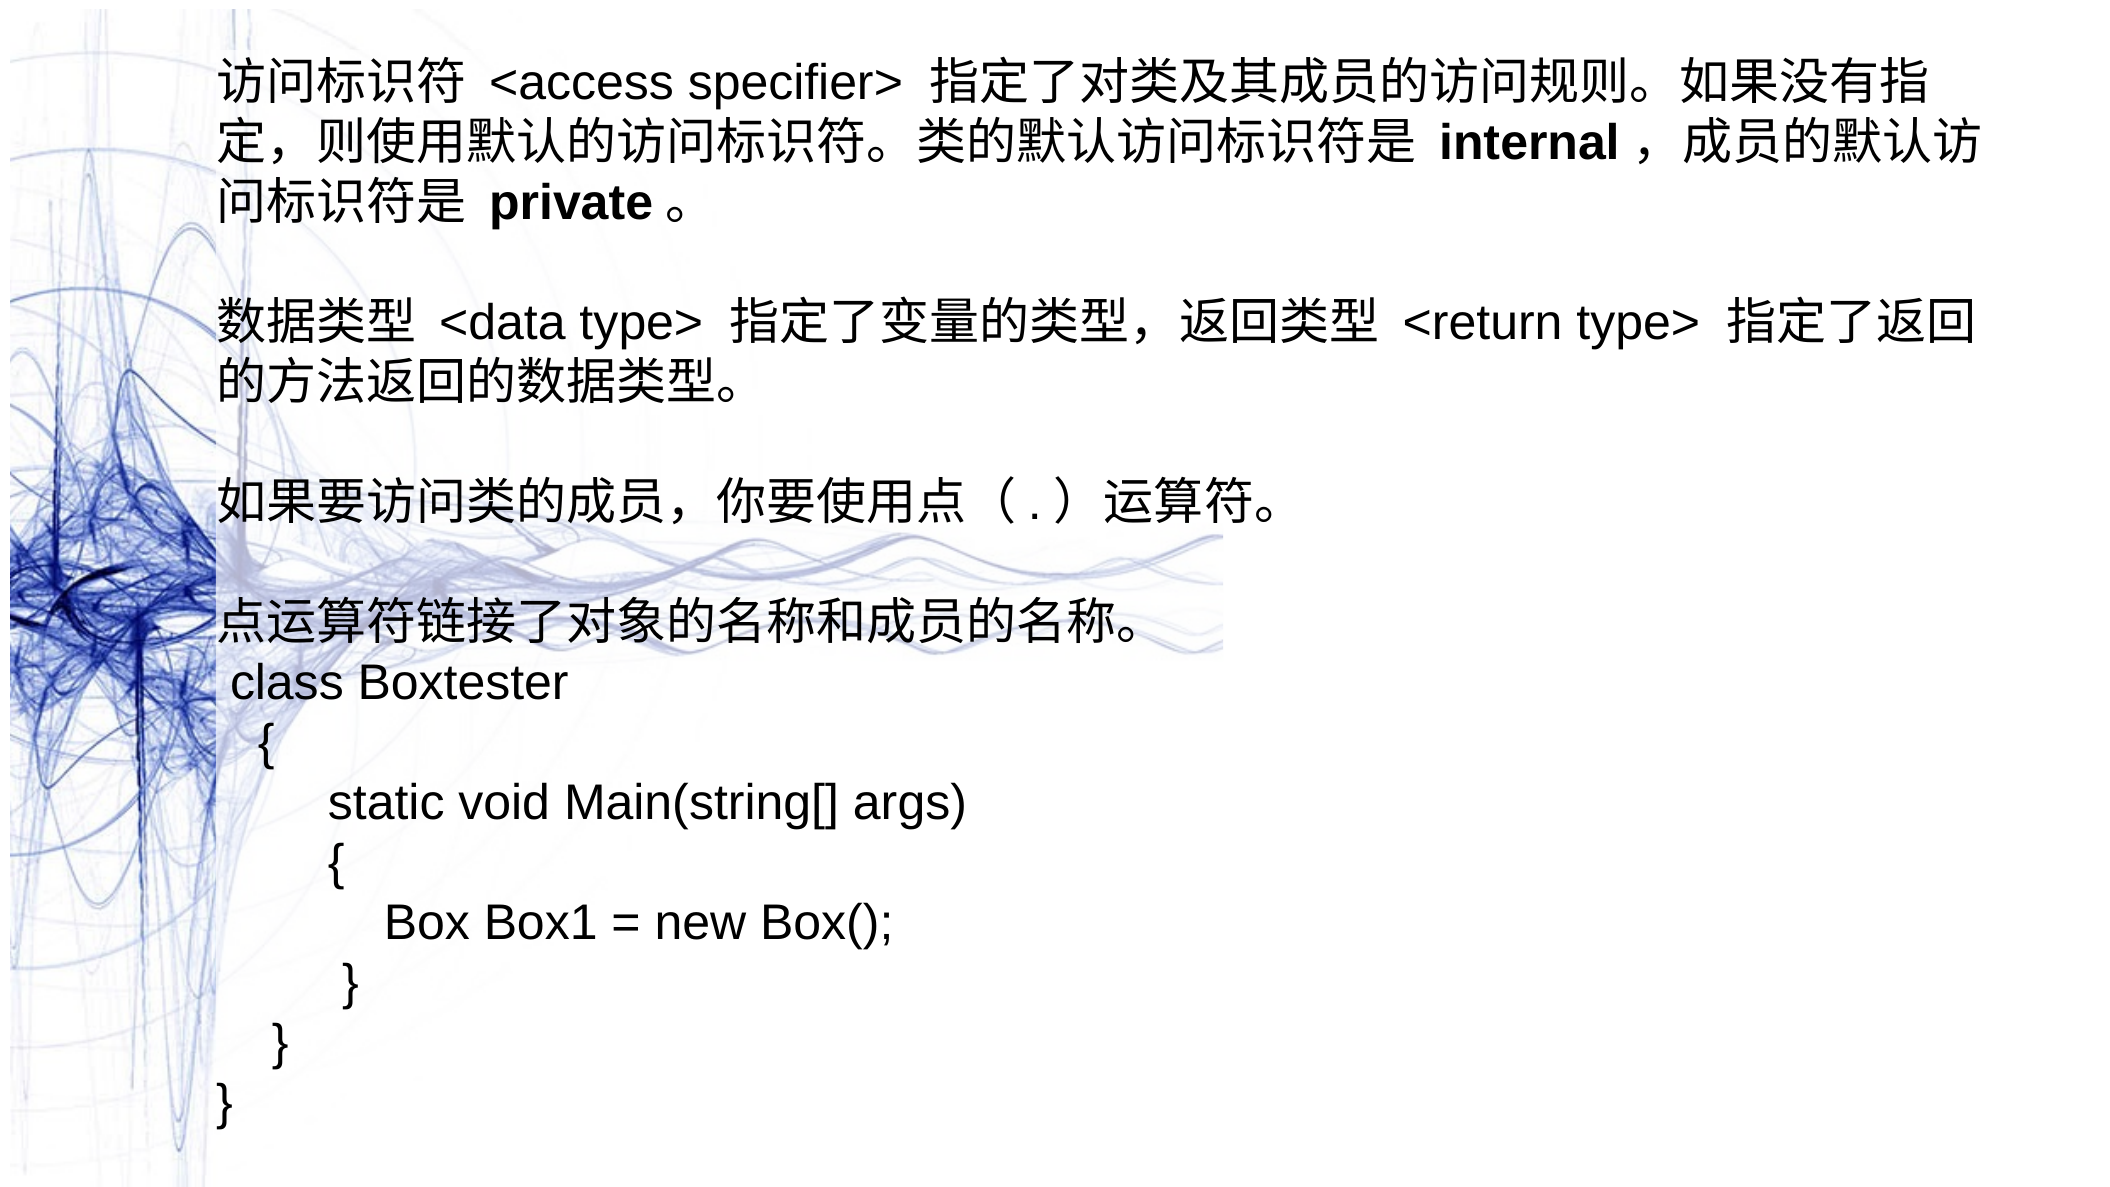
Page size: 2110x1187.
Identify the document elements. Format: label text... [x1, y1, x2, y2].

text_box 访问标识符 <access specifier> 指定了对类及其成员的访问规则。如果没有指定，则使用默认的访问标识符。类的默认访问标识符是 internal，成员的默认访问标识符是 private。 数据类型 <data type> 指定了变量的类型，返回类型 <return type> 指定了返回的方法返回的数据类型。 如果要访问类的成员，你要使用点（.）运算符。 点运算符链接了对象的名称和成员的名称。 class Boxtester { static void Main(string[] args) { Box Box1 = new Box(); } } } [215, 49, 2010, 1187]
text_box [10, 9, 1224, 1187]
